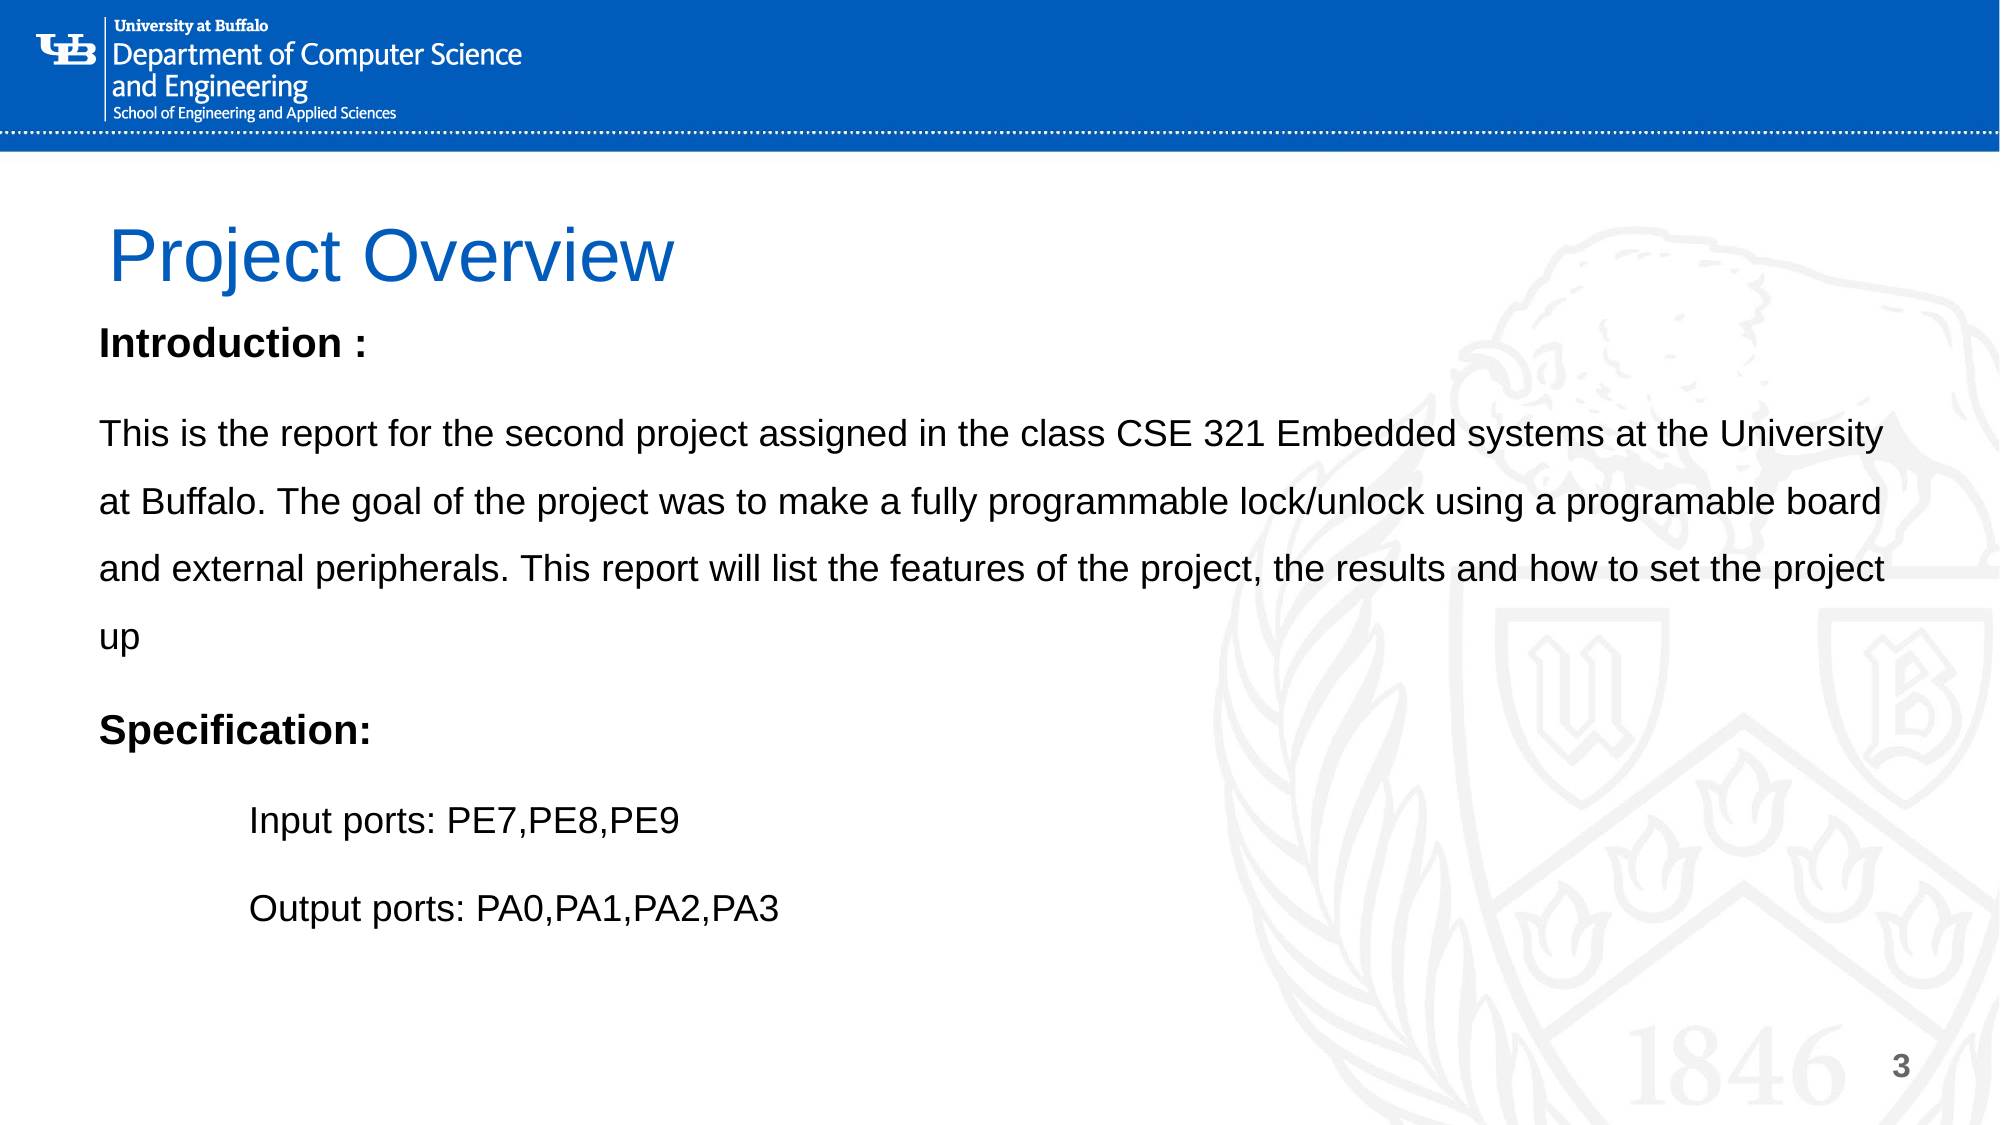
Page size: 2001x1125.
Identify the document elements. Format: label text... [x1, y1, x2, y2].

picture [0, 0, 2000, 1125]
list Introduction : This is the report for the second project assigned in the class CSE 321 Embedded systems at the University at Buffalo. The goal of the project was to make a fully programmable lock/unlock using a programable board and external peripherals. This report will list the features of the project, the results and how to set the project up Specification: Input ports: PE7,PE8,PE9 Output ports: PA0,PA1,PA2,PA3 [84, 308, 1916, 940]
title Project Overview [93, 216, 1819, 308]
